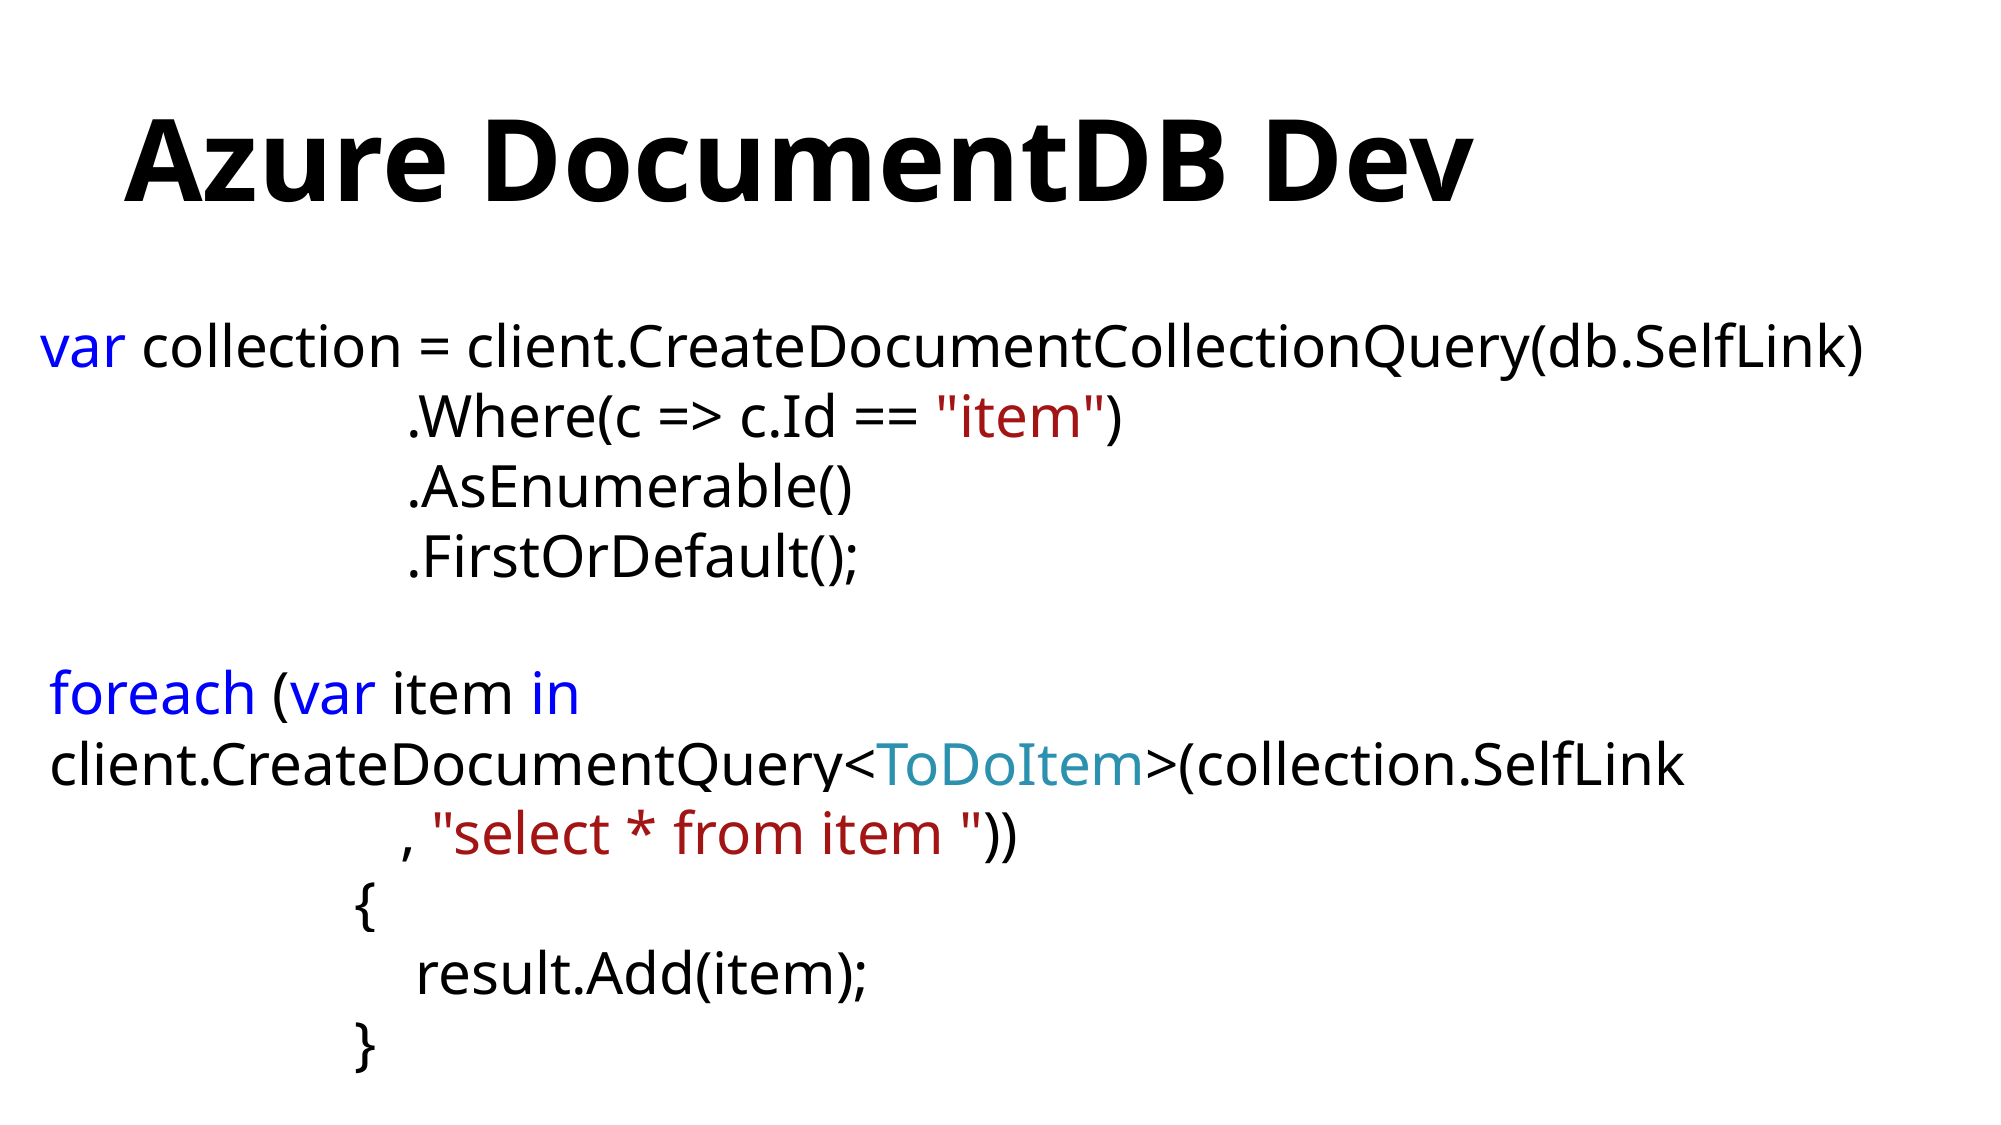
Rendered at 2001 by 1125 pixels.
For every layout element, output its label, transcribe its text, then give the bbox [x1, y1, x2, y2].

text_box var collection = client.CreateDocumentCollectionQuery(db.SelfLink) .Where(c => c.Id == "item") .AsEnumerable() .FirstOrDefault(); [25, 301, 1978, 597]
text_box foreach (var item in client.CreateDocumentQuery<ToDoItem>(collection.SelfLink , "select * from item ")) { result.Add(item); } [34, 649, 1978, 1084]
title Azure DocumentDB Dev [109, 62, 1813, 250]
